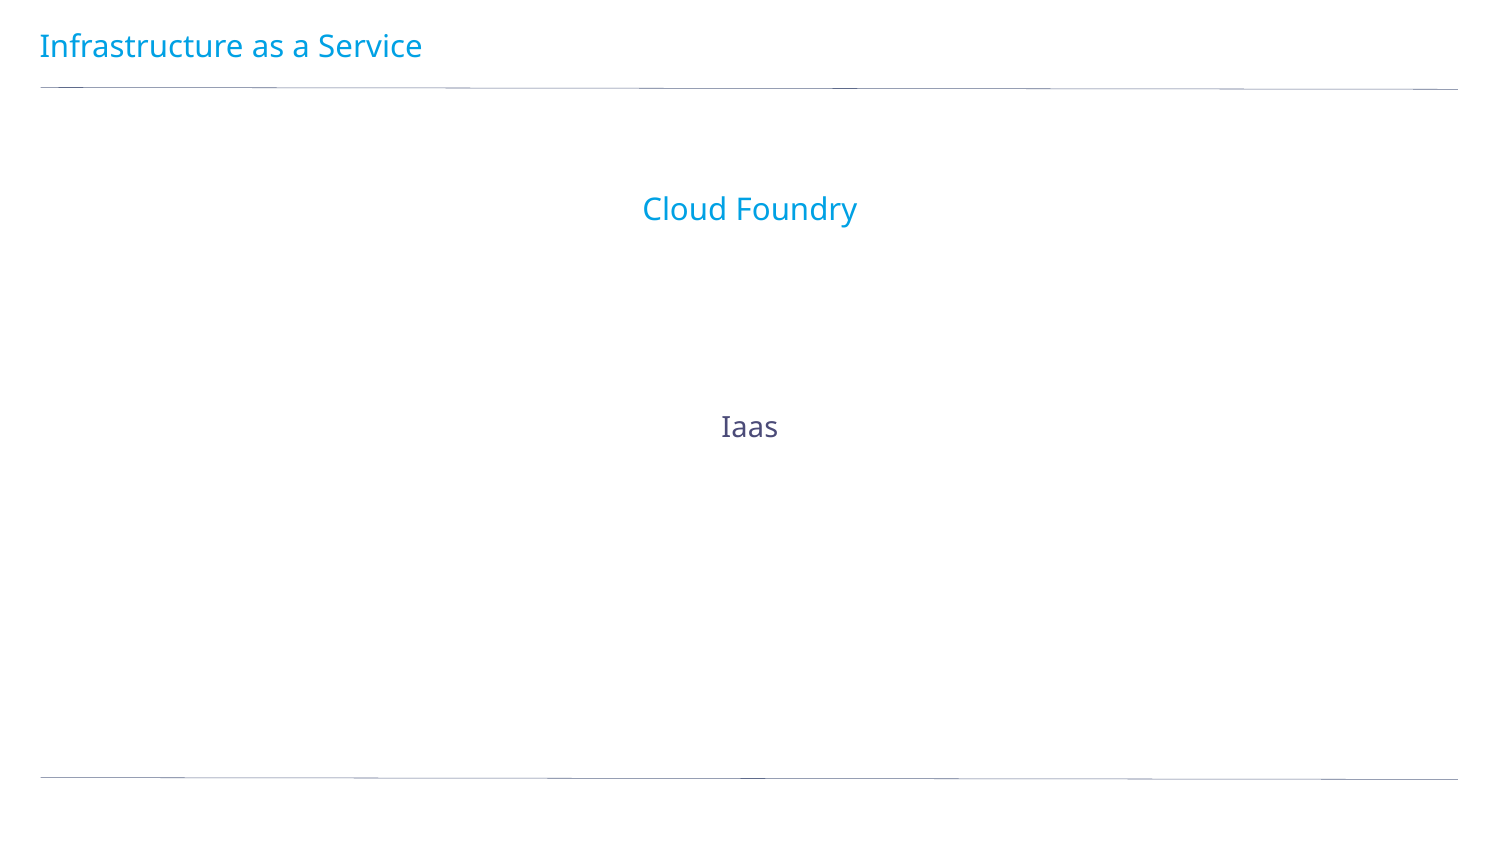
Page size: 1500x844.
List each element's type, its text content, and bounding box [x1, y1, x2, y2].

title Infrastructure as a Service [38, 29, 926, 67]
text_box Cloud Foundry [408, 193, 1092, 230]
text_box Iaas [86, 393, 1414, 451]
